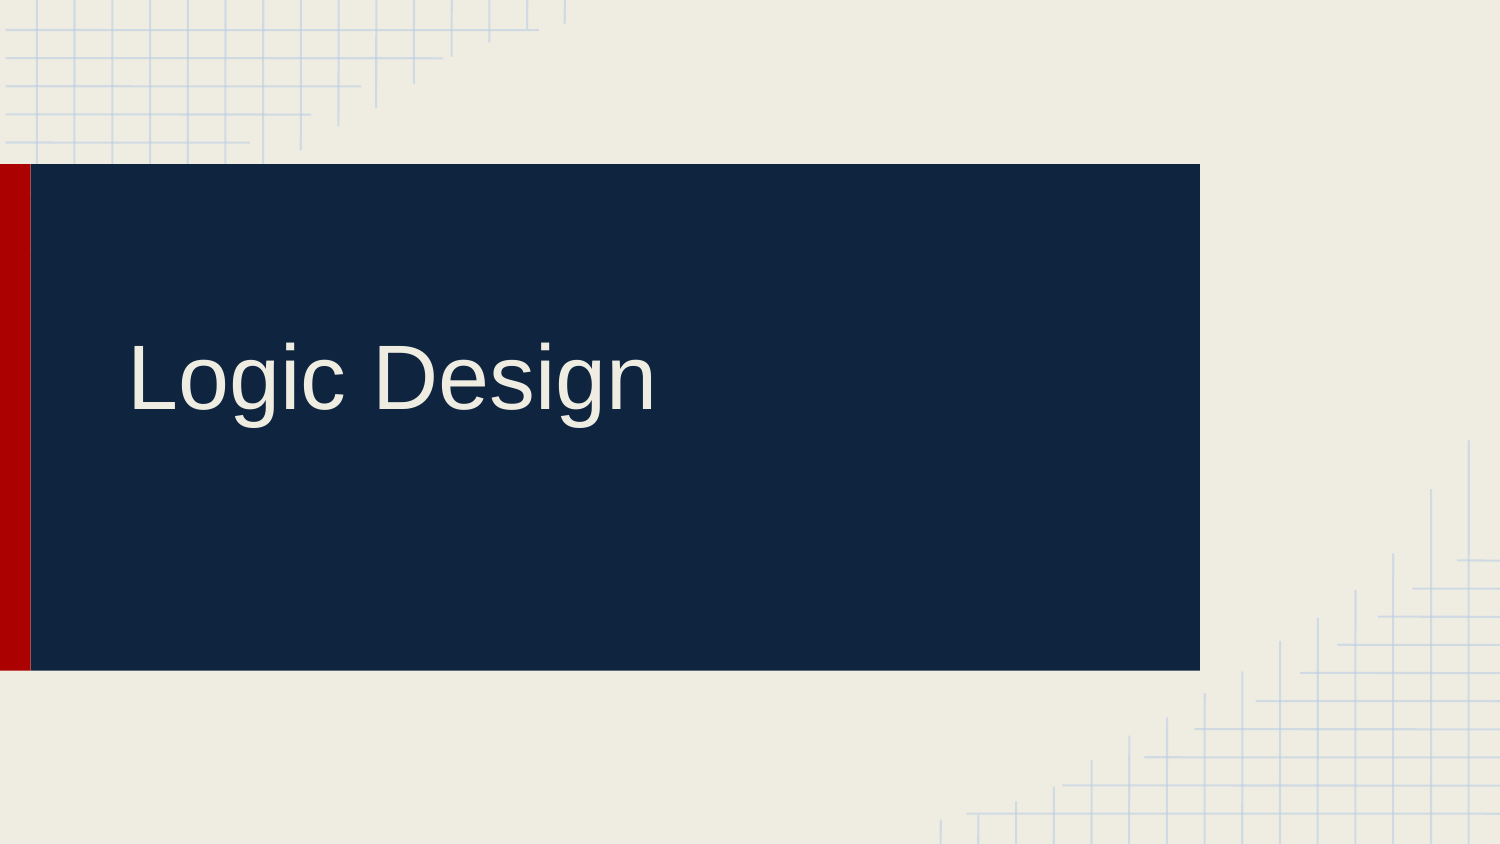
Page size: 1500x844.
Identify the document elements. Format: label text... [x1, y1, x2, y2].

title Logic Design [112, 278, 1163, 443]
